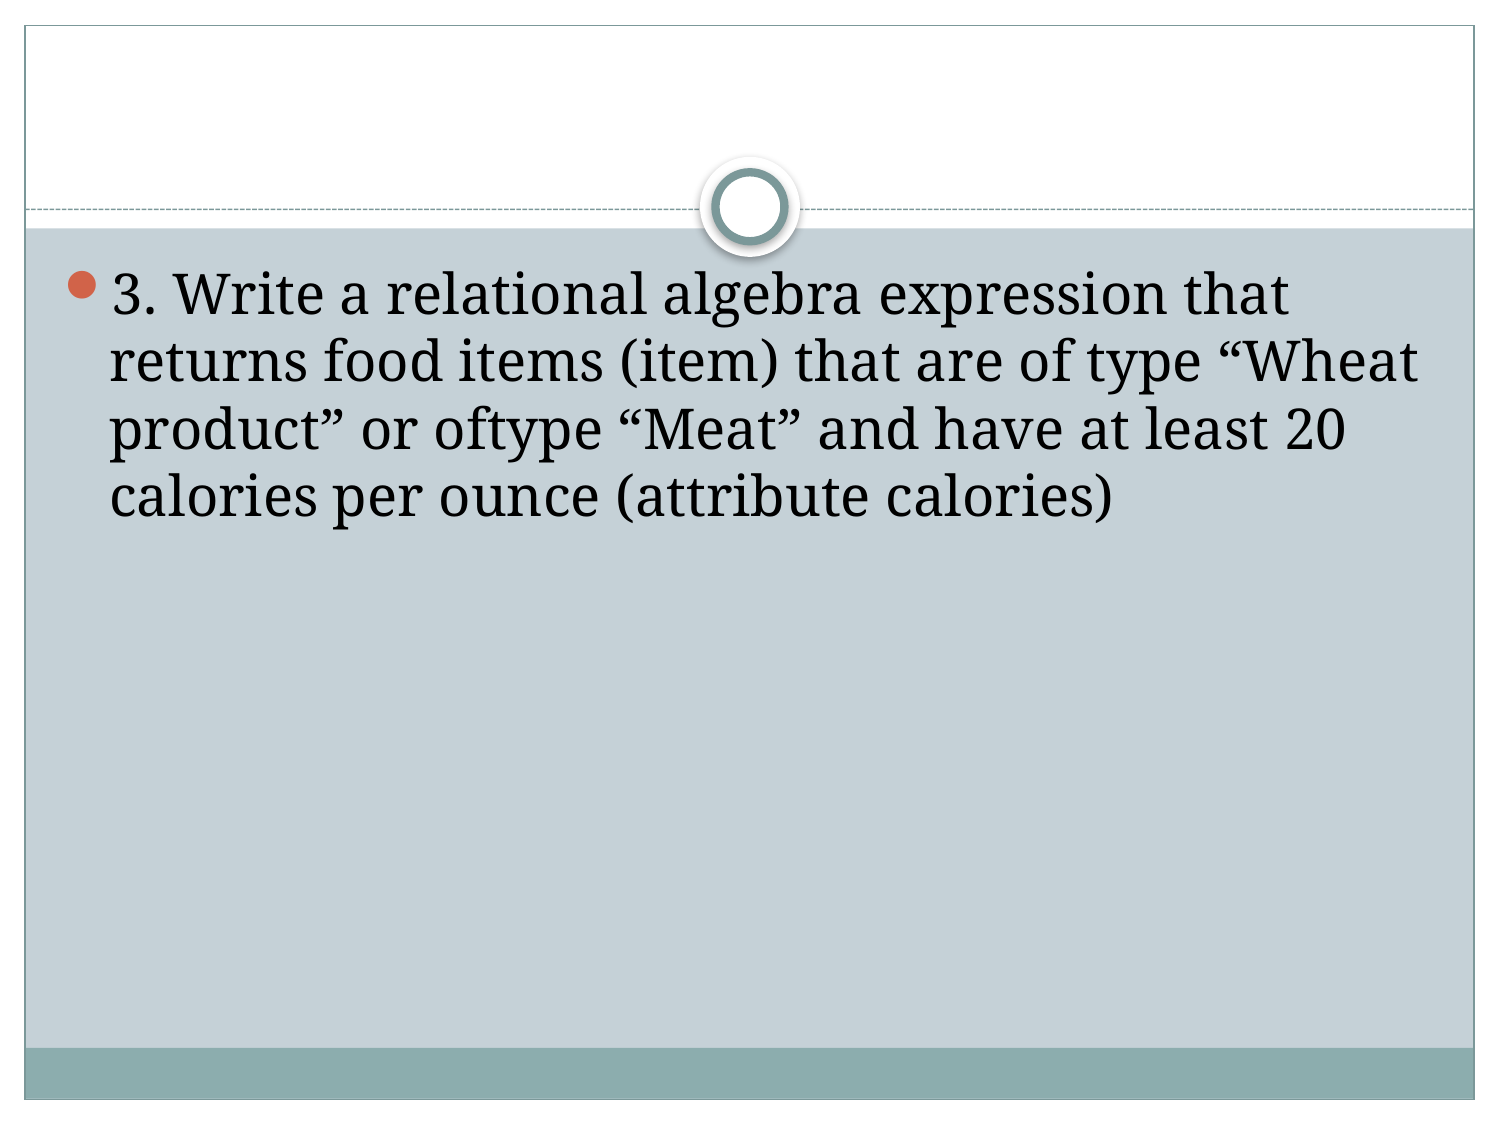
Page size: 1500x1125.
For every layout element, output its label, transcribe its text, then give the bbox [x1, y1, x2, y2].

list 3. Write a relational algebra expression that returns food items (item) that are of type “Wheat product” or oftype “Meat” and have at least 20 calories per ounce (attribute calories) [49, 250, 1445, 1001]
